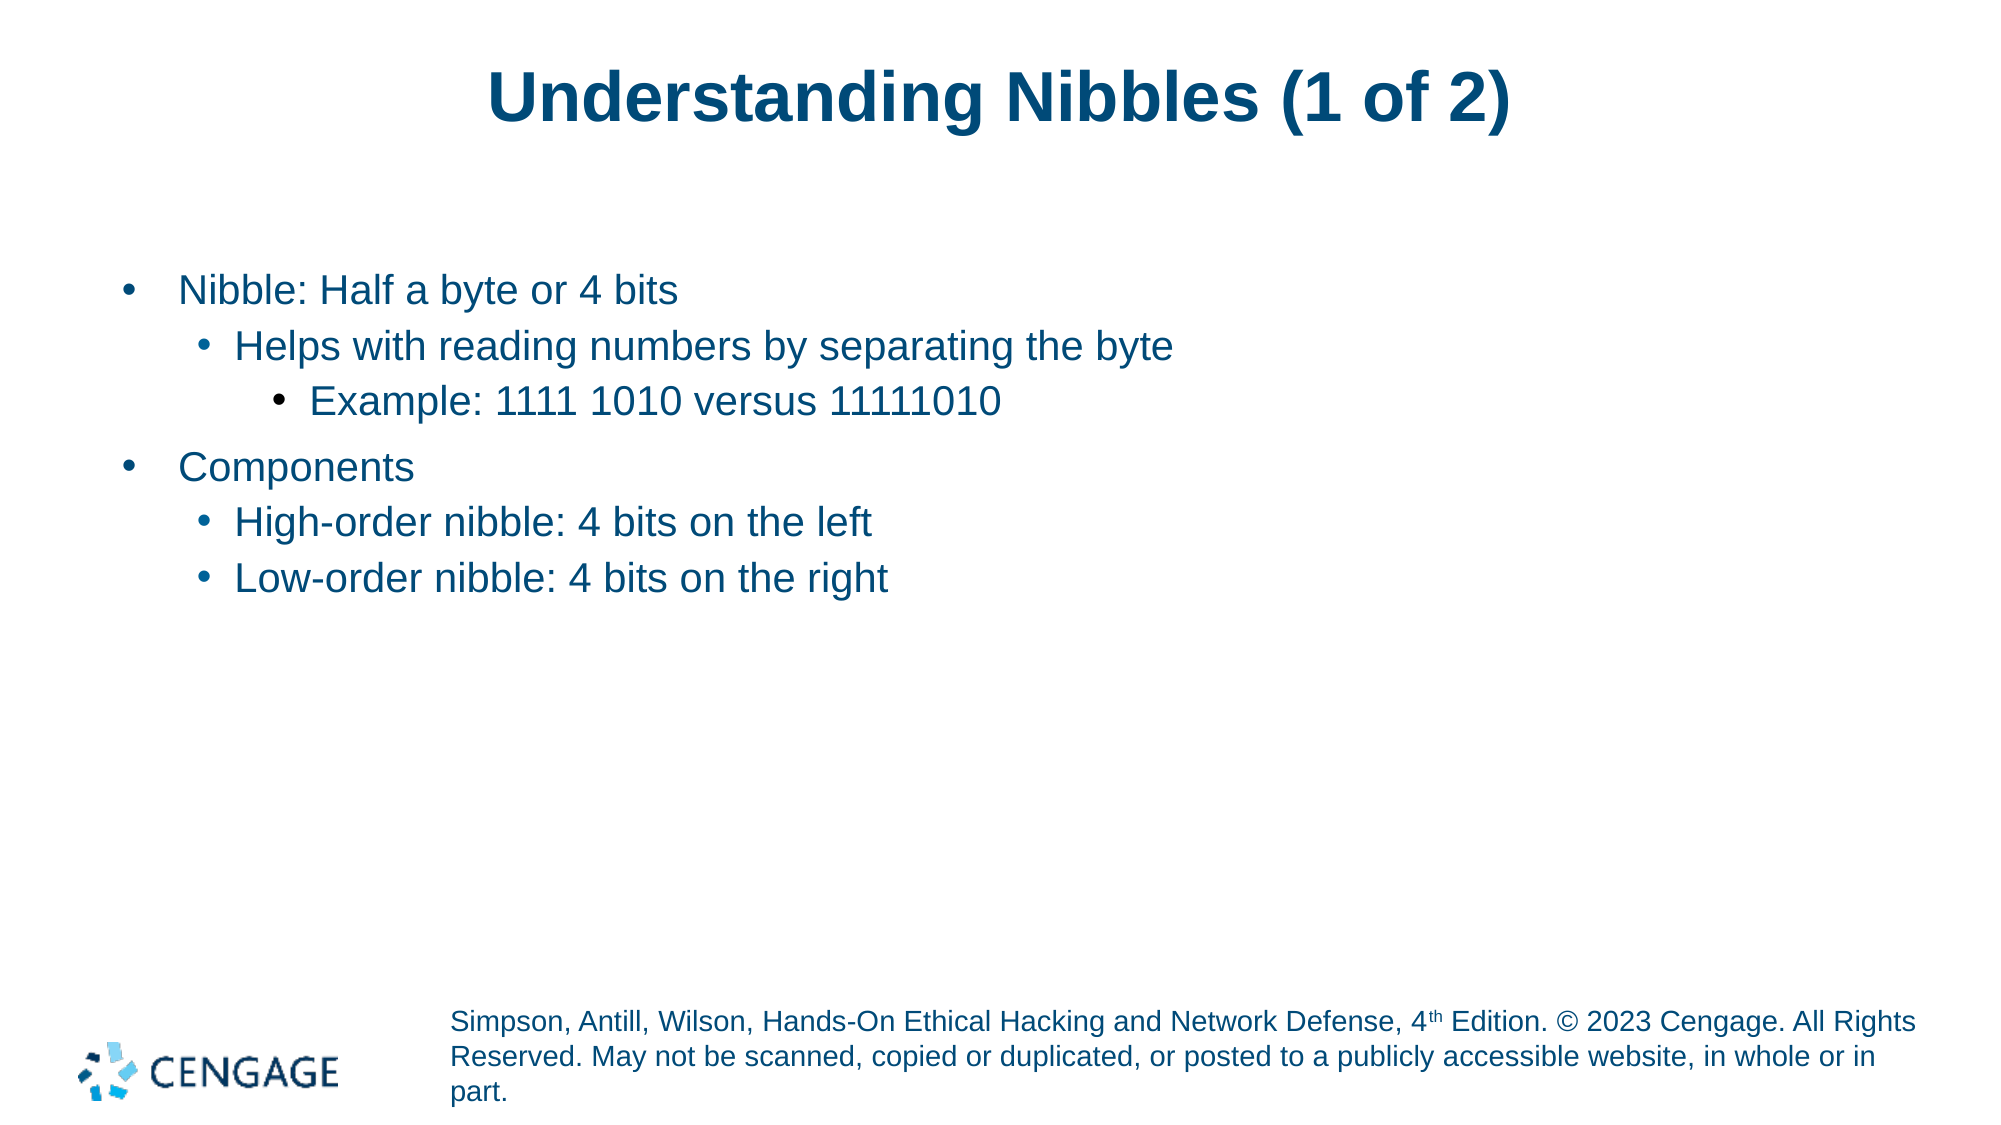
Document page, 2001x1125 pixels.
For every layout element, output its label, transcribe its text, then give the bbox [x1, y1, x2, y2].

picture [78, 1042, 338, 1101]
title Understanding Nibbles (1 of 2) [137, 59, 1863, 171]
list Nibble: Half a byte or 4 bits Helps with reading numbers by separating the byte Example: 1111 1010 versus 11111010 Components High-order nibble: 4 bits on the left Low-order nibble: 4 bits on the right [121, 268, 1880, 990]
